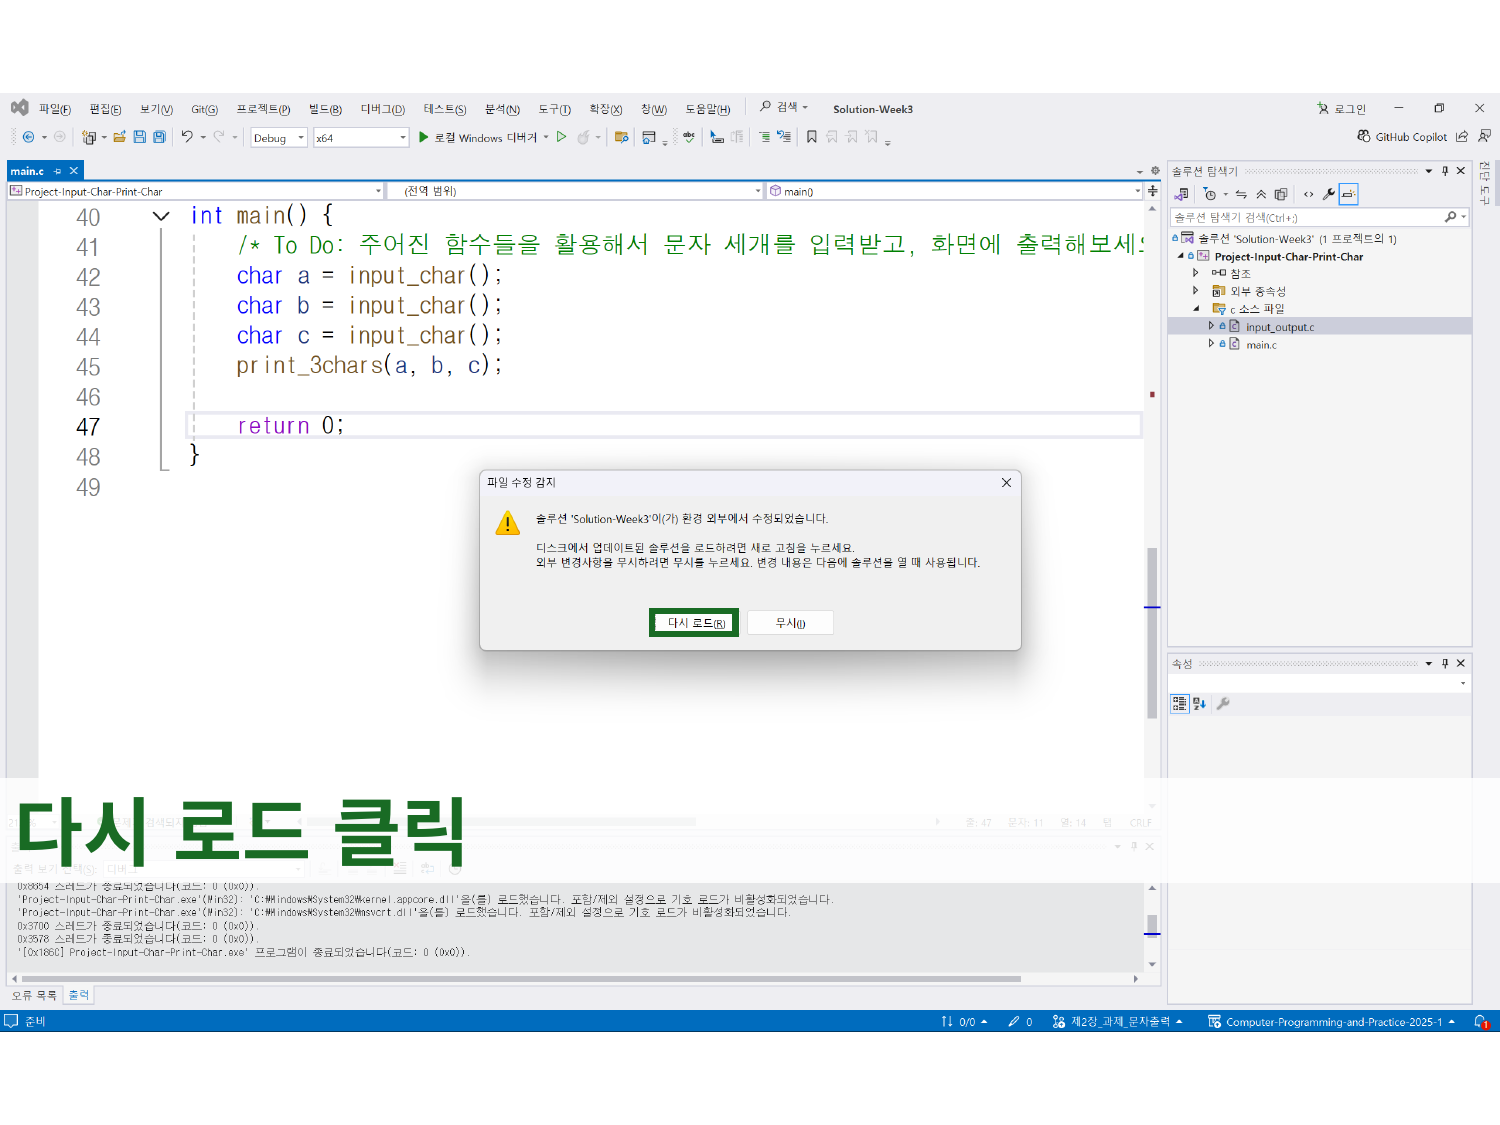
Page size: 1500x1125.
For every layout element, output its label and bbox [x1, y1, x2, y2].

picture [0, 93, 1500, 1032]
